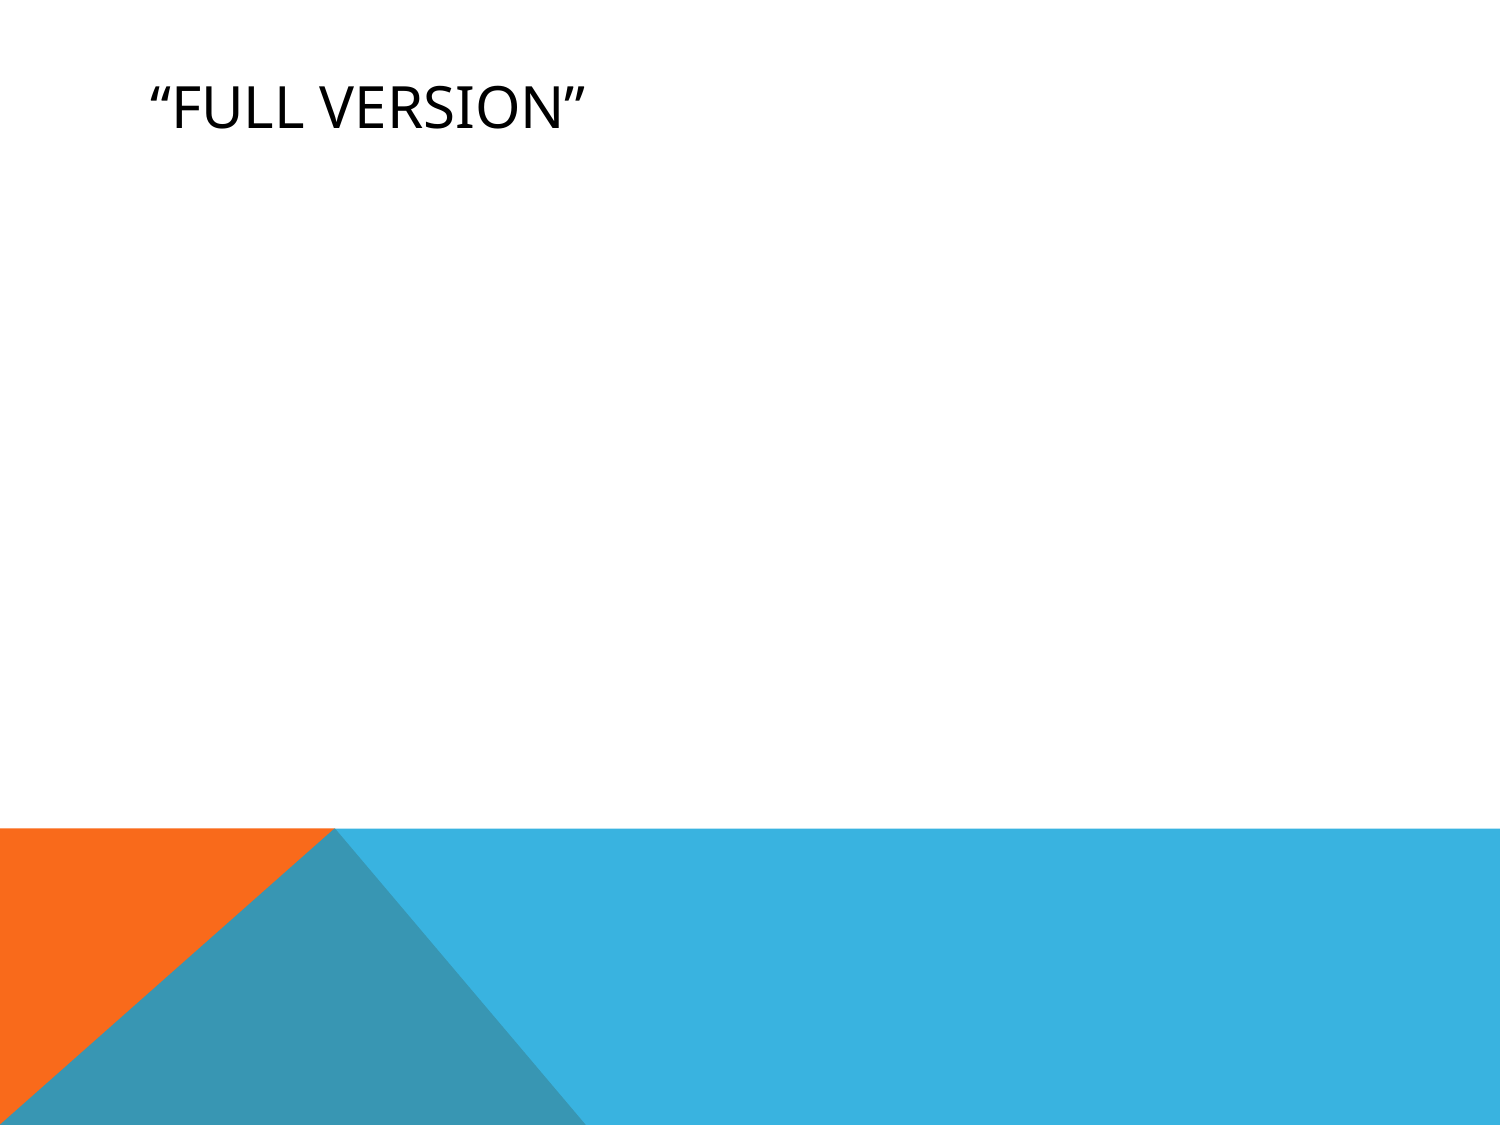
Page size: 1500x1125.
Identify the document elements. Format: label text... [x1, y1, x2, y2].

title “Full Version” [135, 60, 1369, 150]
